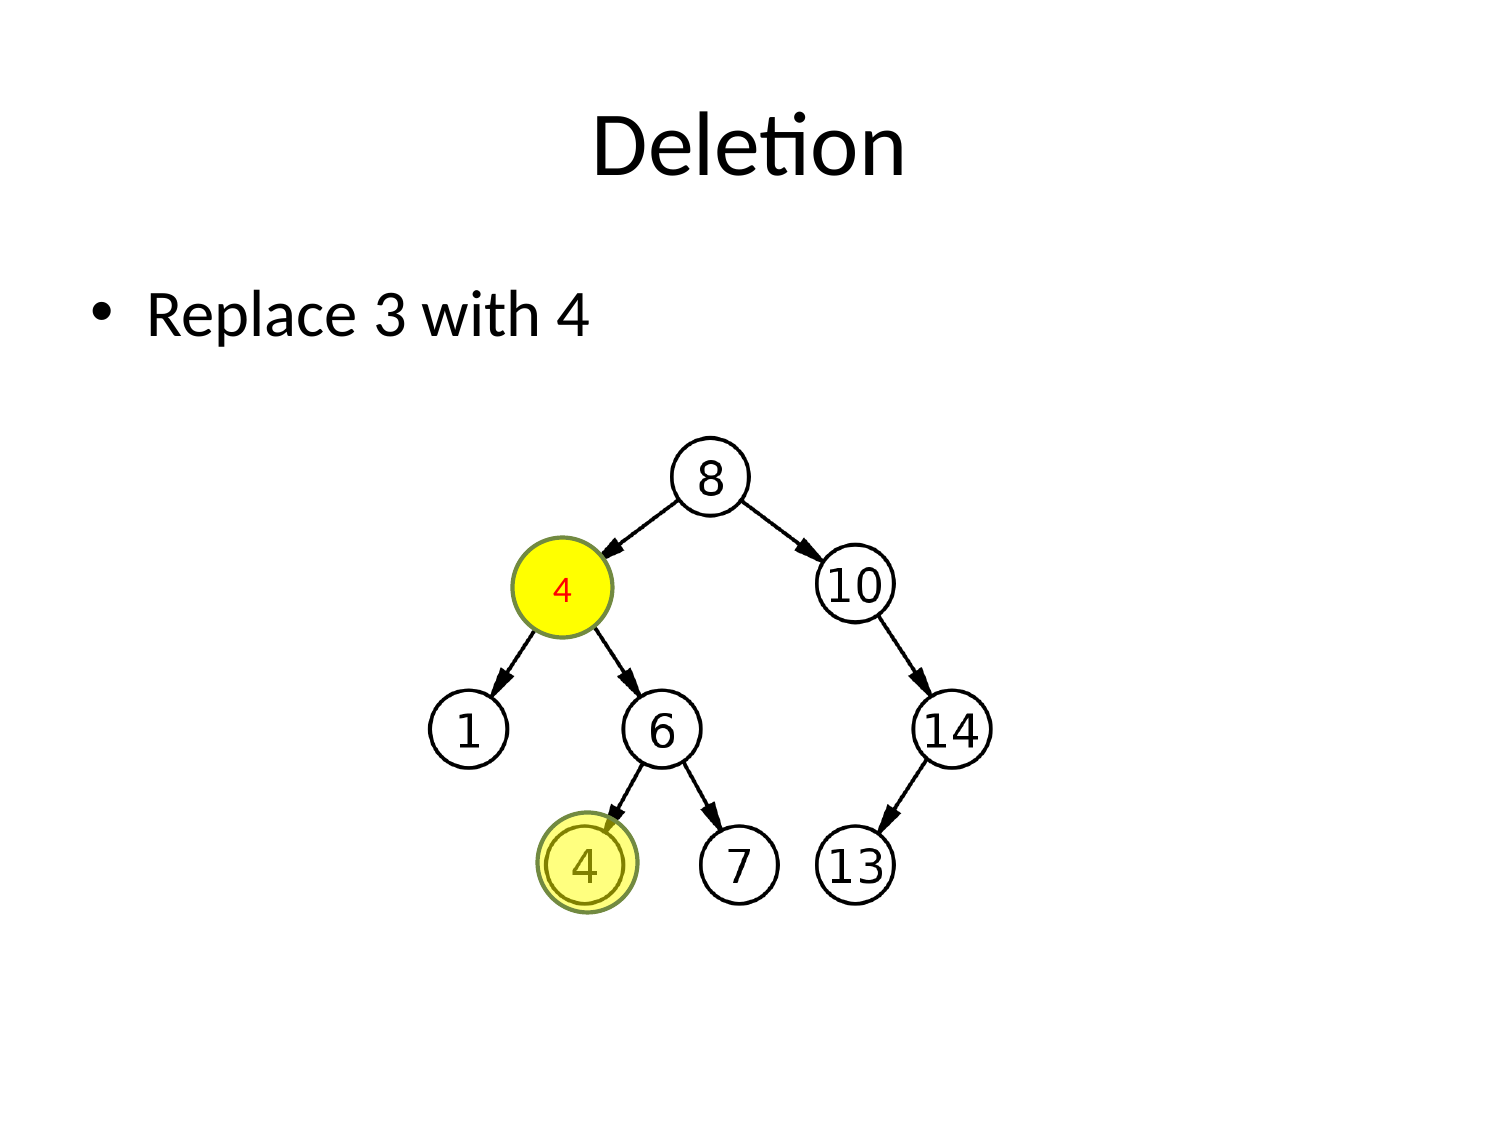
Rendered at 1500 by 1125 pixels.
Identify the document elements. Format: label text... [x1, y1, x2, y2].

title Deletion [75, 45, 1425, 233]
list Replace 3 with 4 [75, 262, 1425, 1005]
picture [419, 428, 1001, 913]
